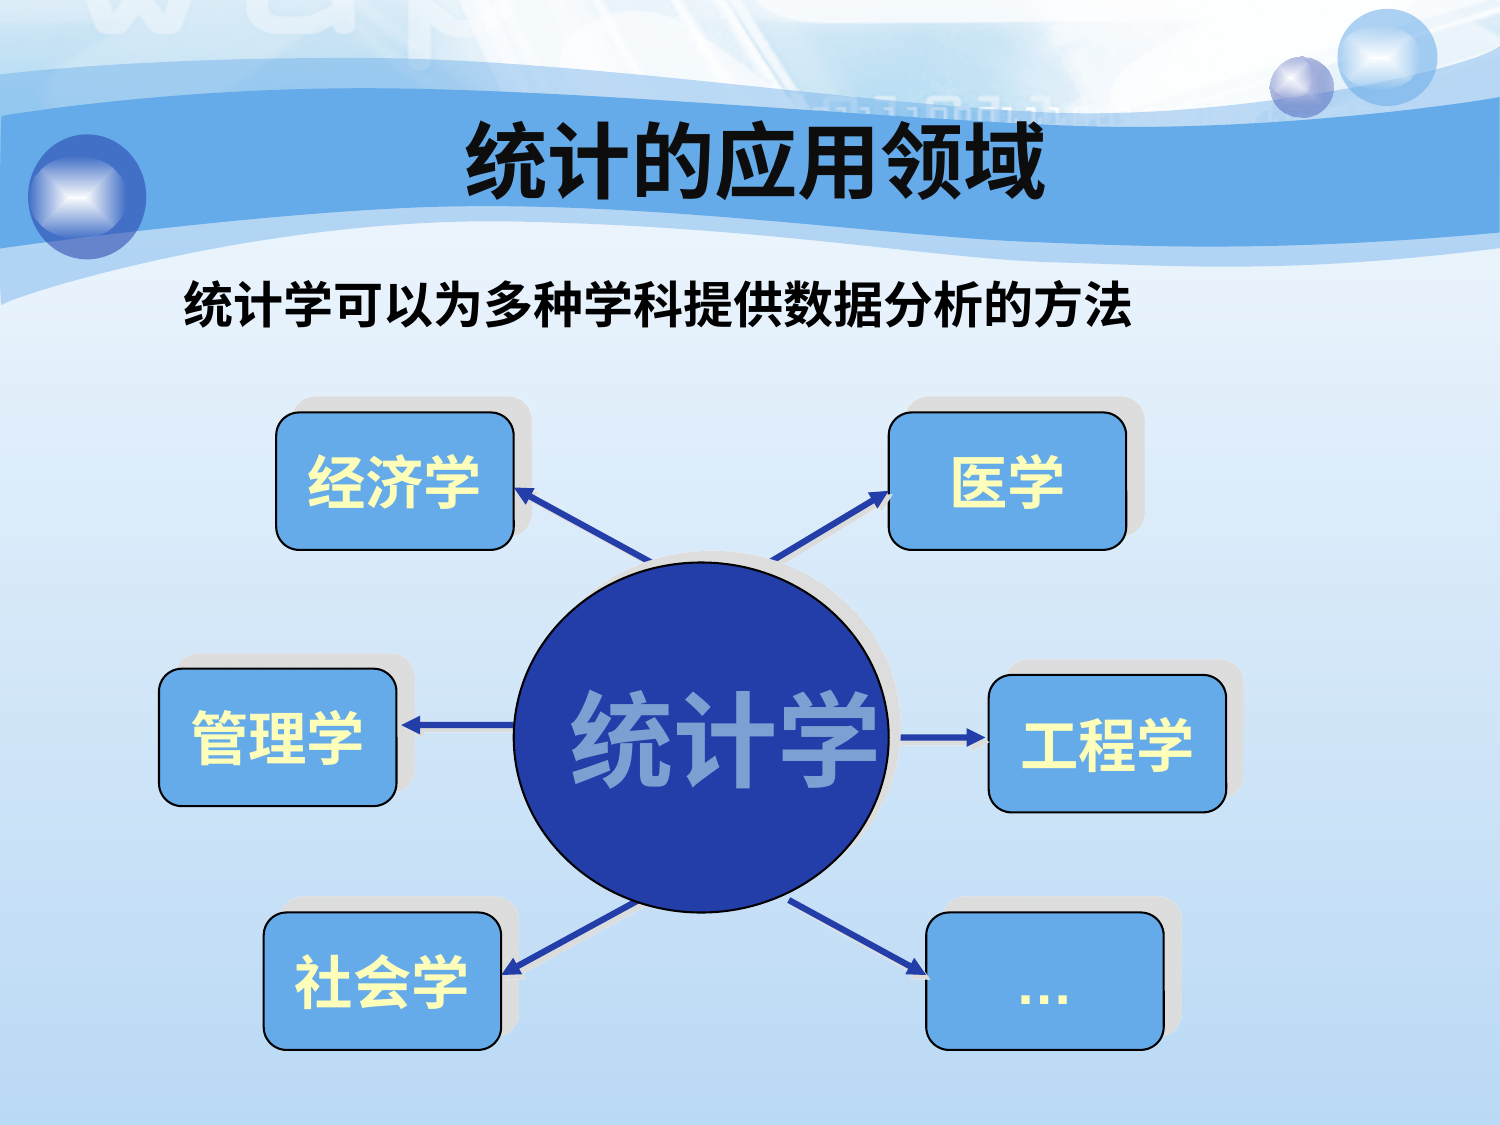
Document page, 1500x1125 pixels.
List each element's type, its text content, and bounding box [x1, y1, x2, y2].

text_box [773, 490, 889, 561]
text_box 管理学 [158, 668, 397, 807]
text_box 社会学 [263, 912, 502, 1050]
text_box 经济学 [276, 412, 514, 550]
text_box [513, 487, 649, 561]
text_box [900, 731, 986, 744]
picture [0, 0, 1500, 112]
text_box 统计学可以为多种学科提供数据分析的方法 [168, 265, 1302, 341]
text_box [501, 902, 636, 976]
text_box [401, 718, 514, 732]
title 统计的应用领域 [150, 112, 1363, 205]
text_box 统计学 [513, 562, 889, 913]
text_box … [926, 912, 1164, 1050]
text_box 医学 [888, 412, 1127, 550]
text_box 工程学 [988, 674, 1227, 813]
text_box [788, 899, 927, 976]
